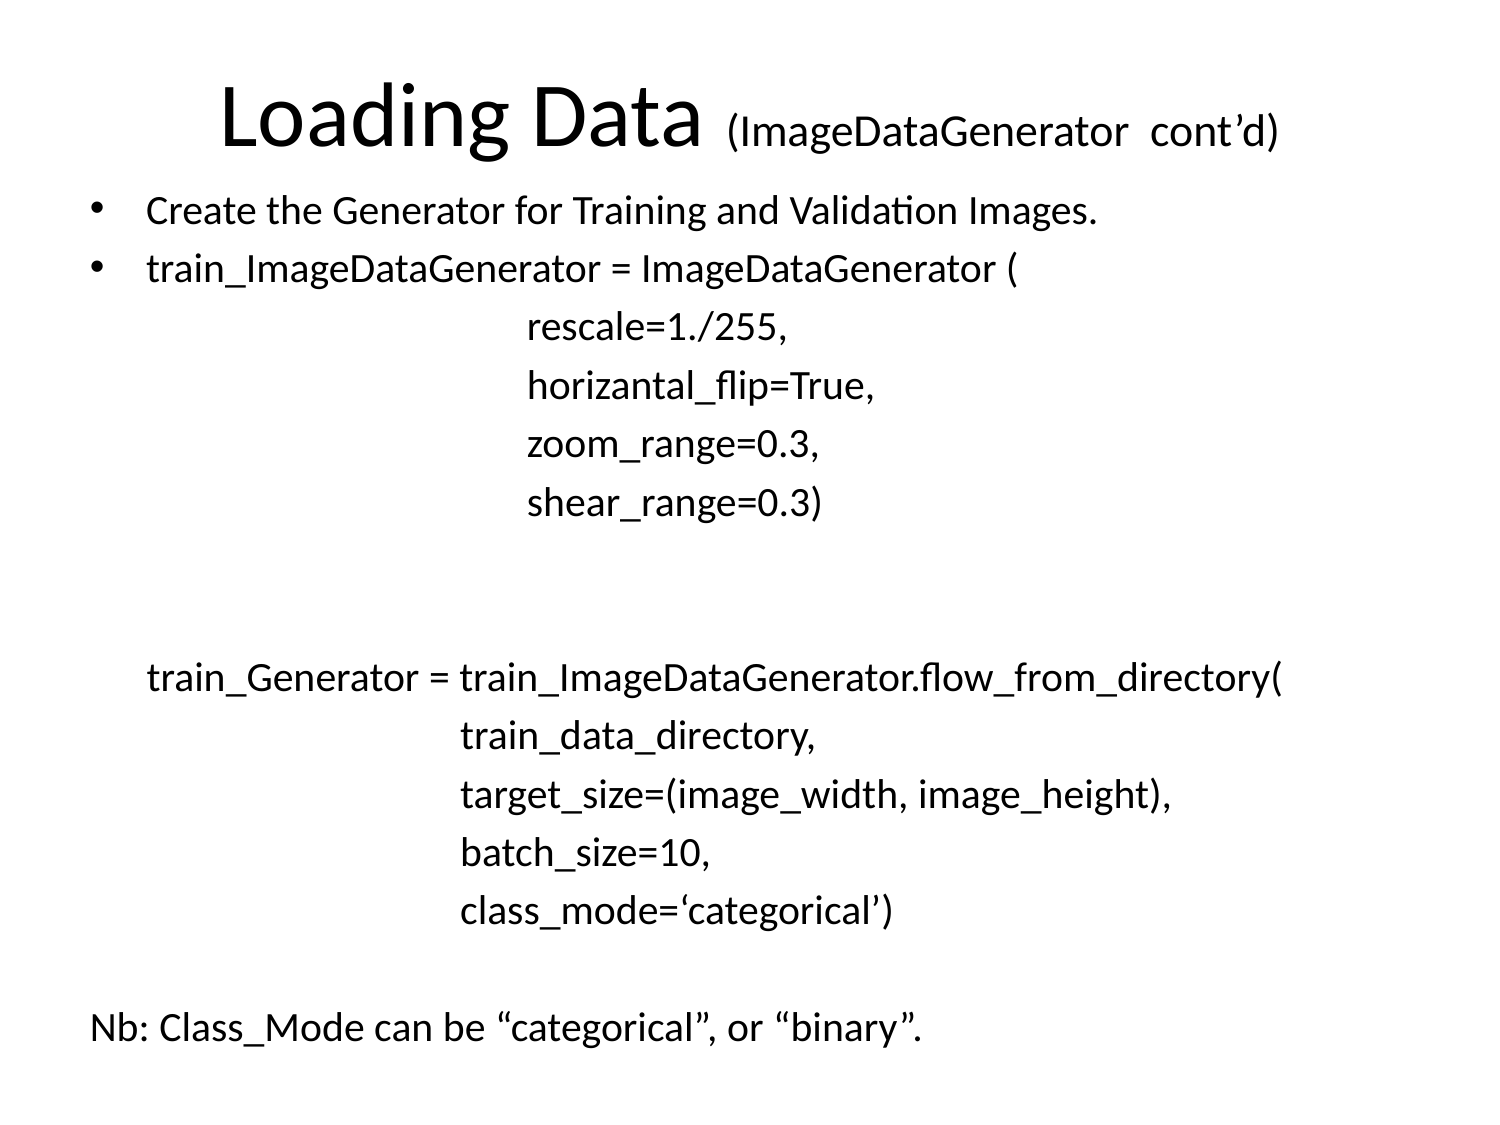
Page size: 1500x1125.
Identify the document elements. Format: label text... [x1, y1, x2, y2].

text_box Create the Generator for Training and Validation Images. train_ImageDataGenerator = ImageDataGenerator ( rescale=1./255, horizantal_flip=True, zoom_range=0.3, shear_range=0.3) train_Generator = train_ImageDataGenerator.flow_from_directory( train_data_directory, target_size=(image_width, image_height), batch_size=10, class_mode=‘categorical’) Nb: Class_Mode can be “categorical”, or “binary”. [75, 174, 1425, 1075]
text_box Loading Data (ImageDataGenerator cont’d) [75, 45, 1425, 174]
